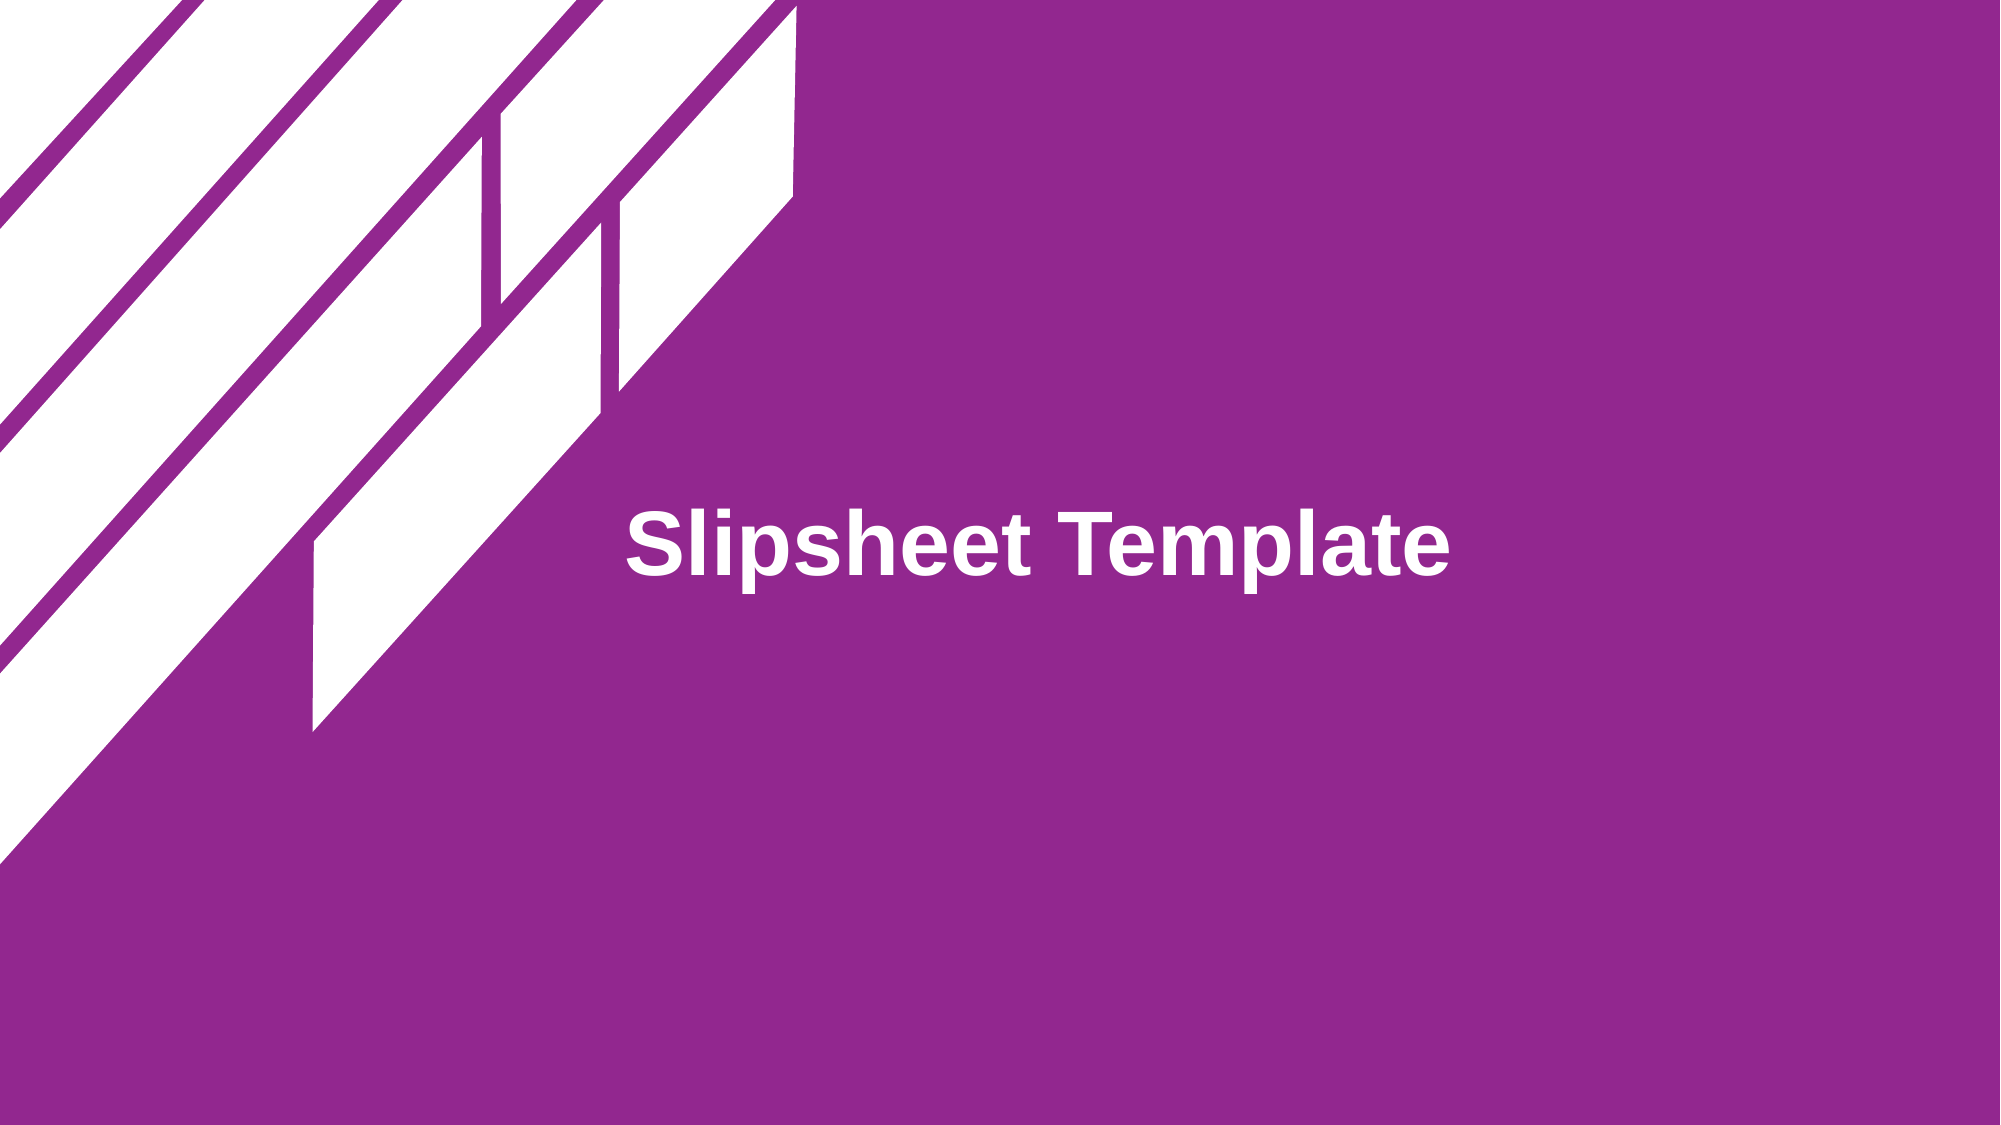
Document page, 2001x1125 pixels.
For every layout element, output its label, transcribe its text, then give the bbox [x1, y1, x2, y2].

list Slipsheet Template [609, 414, 1799, 663]
